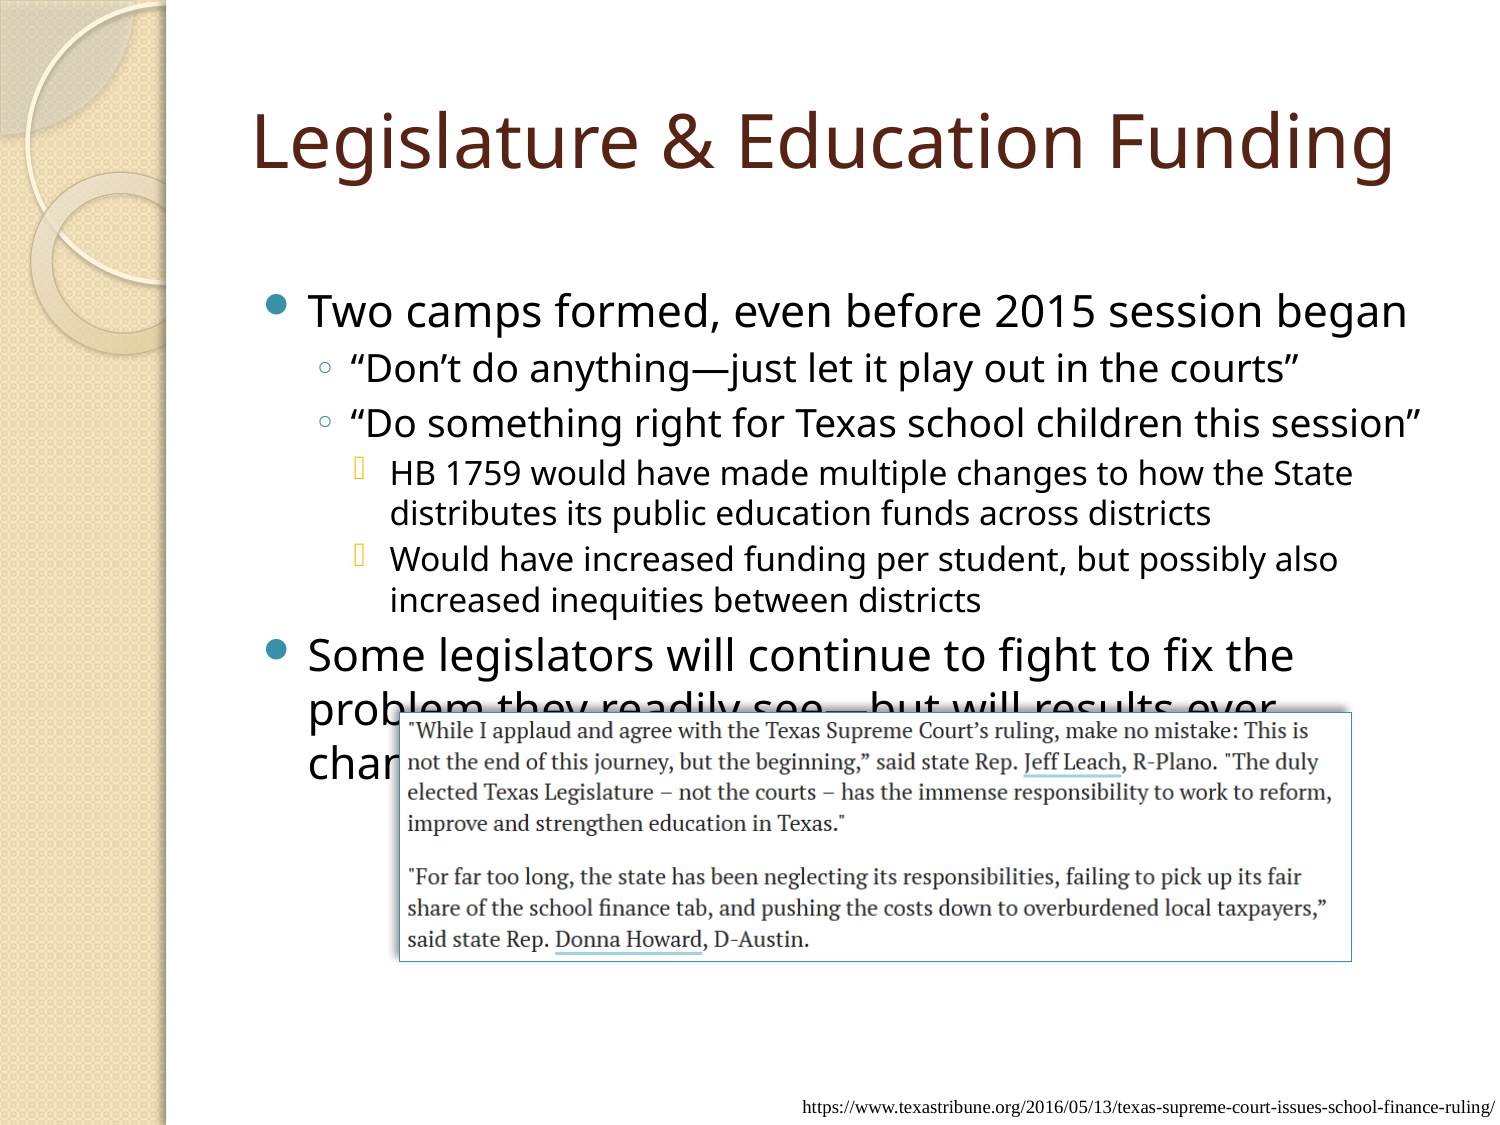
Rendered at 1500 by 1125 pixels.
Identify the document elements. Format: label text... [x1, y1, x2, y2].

picture [399, 712, 1352, 963]
list Two camps formed, even before 2015 session began “Don’t do anything—just let it play out in the courts” “Do something right for Texas school children this session” HB 1759 would have made multiple changes to how the State distributes its public education funds across districts Would have increased funding per student, but possibly also increased inequities between districts Some legislators will continue to fight to fix the problem they readily see—but will results ever change? [235, 275, 1466, 800]
text_box https://www.texastribune.org/2016/05/13/texas-supreme-court-issues-school-finance-ruling/ [787, 1087, 1500, 1125]
title Legislature & Education Funding [235, 45, 1466, 233]
